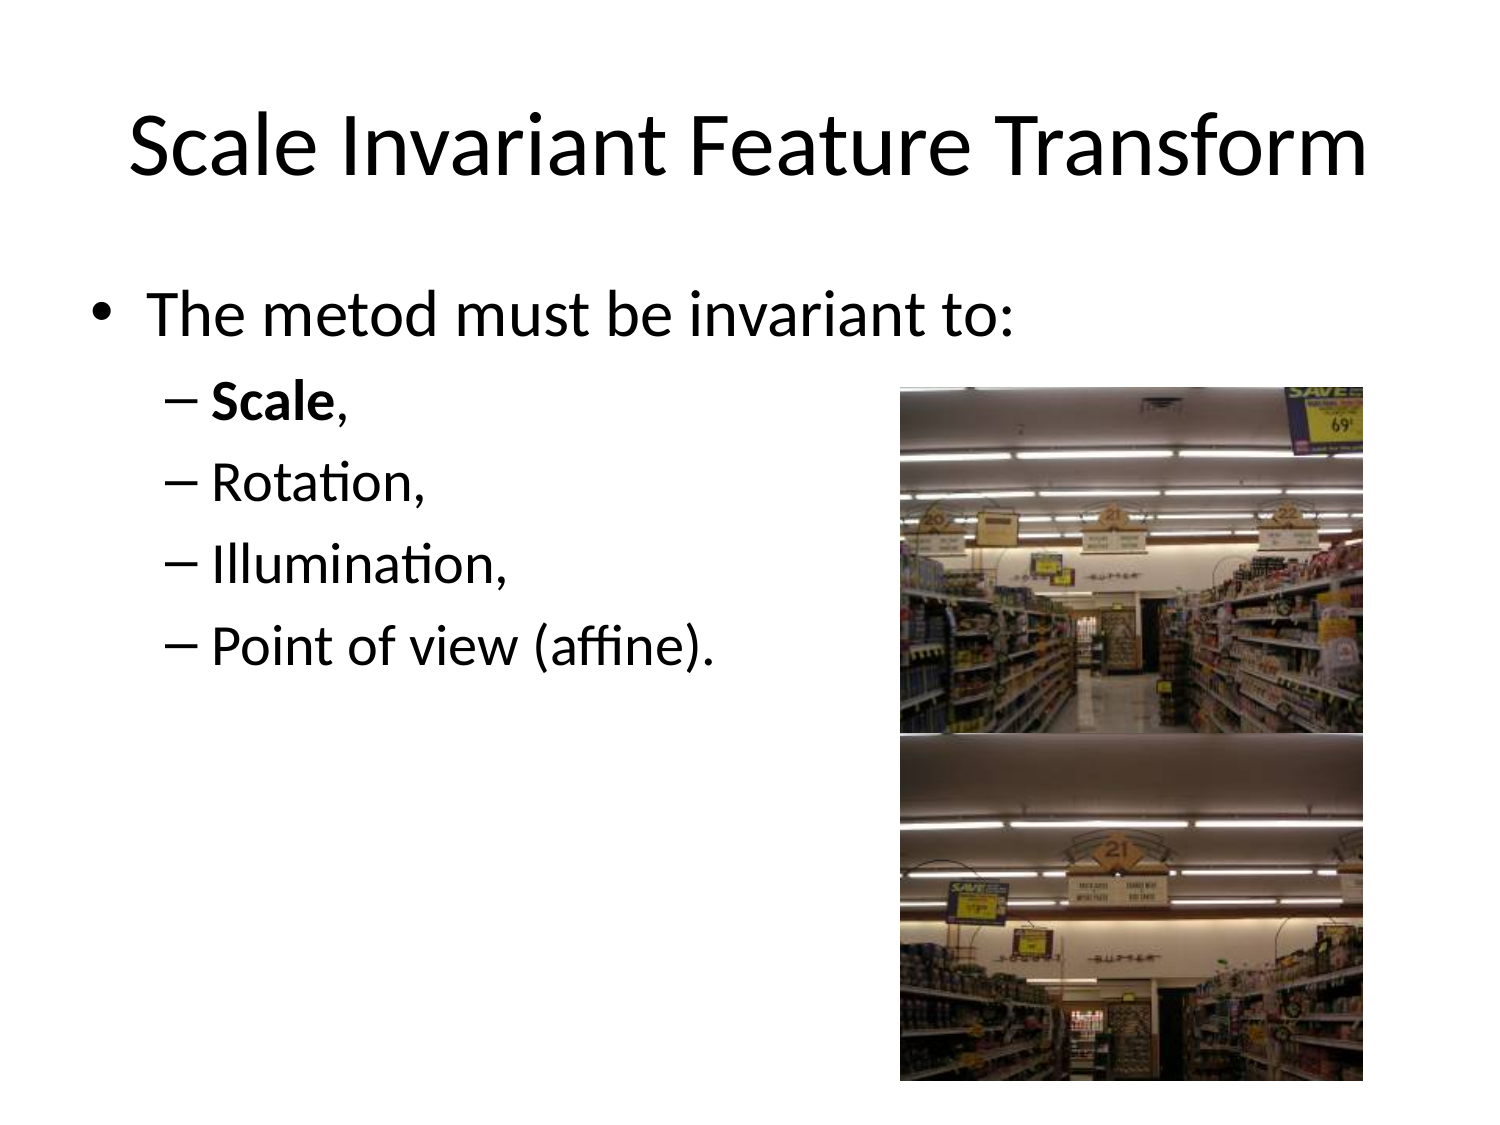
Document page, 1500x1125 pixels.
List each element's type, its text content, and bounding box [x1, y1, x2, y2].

list The metod must be invariant to: Scale, Rotation, Illumination, Point of view (affine). [75, 262, 1425, 1005]
picture [899, 387, 1363, 1081]
title Scale Invariant Feature Transform [75, 45, 1425, 233]
